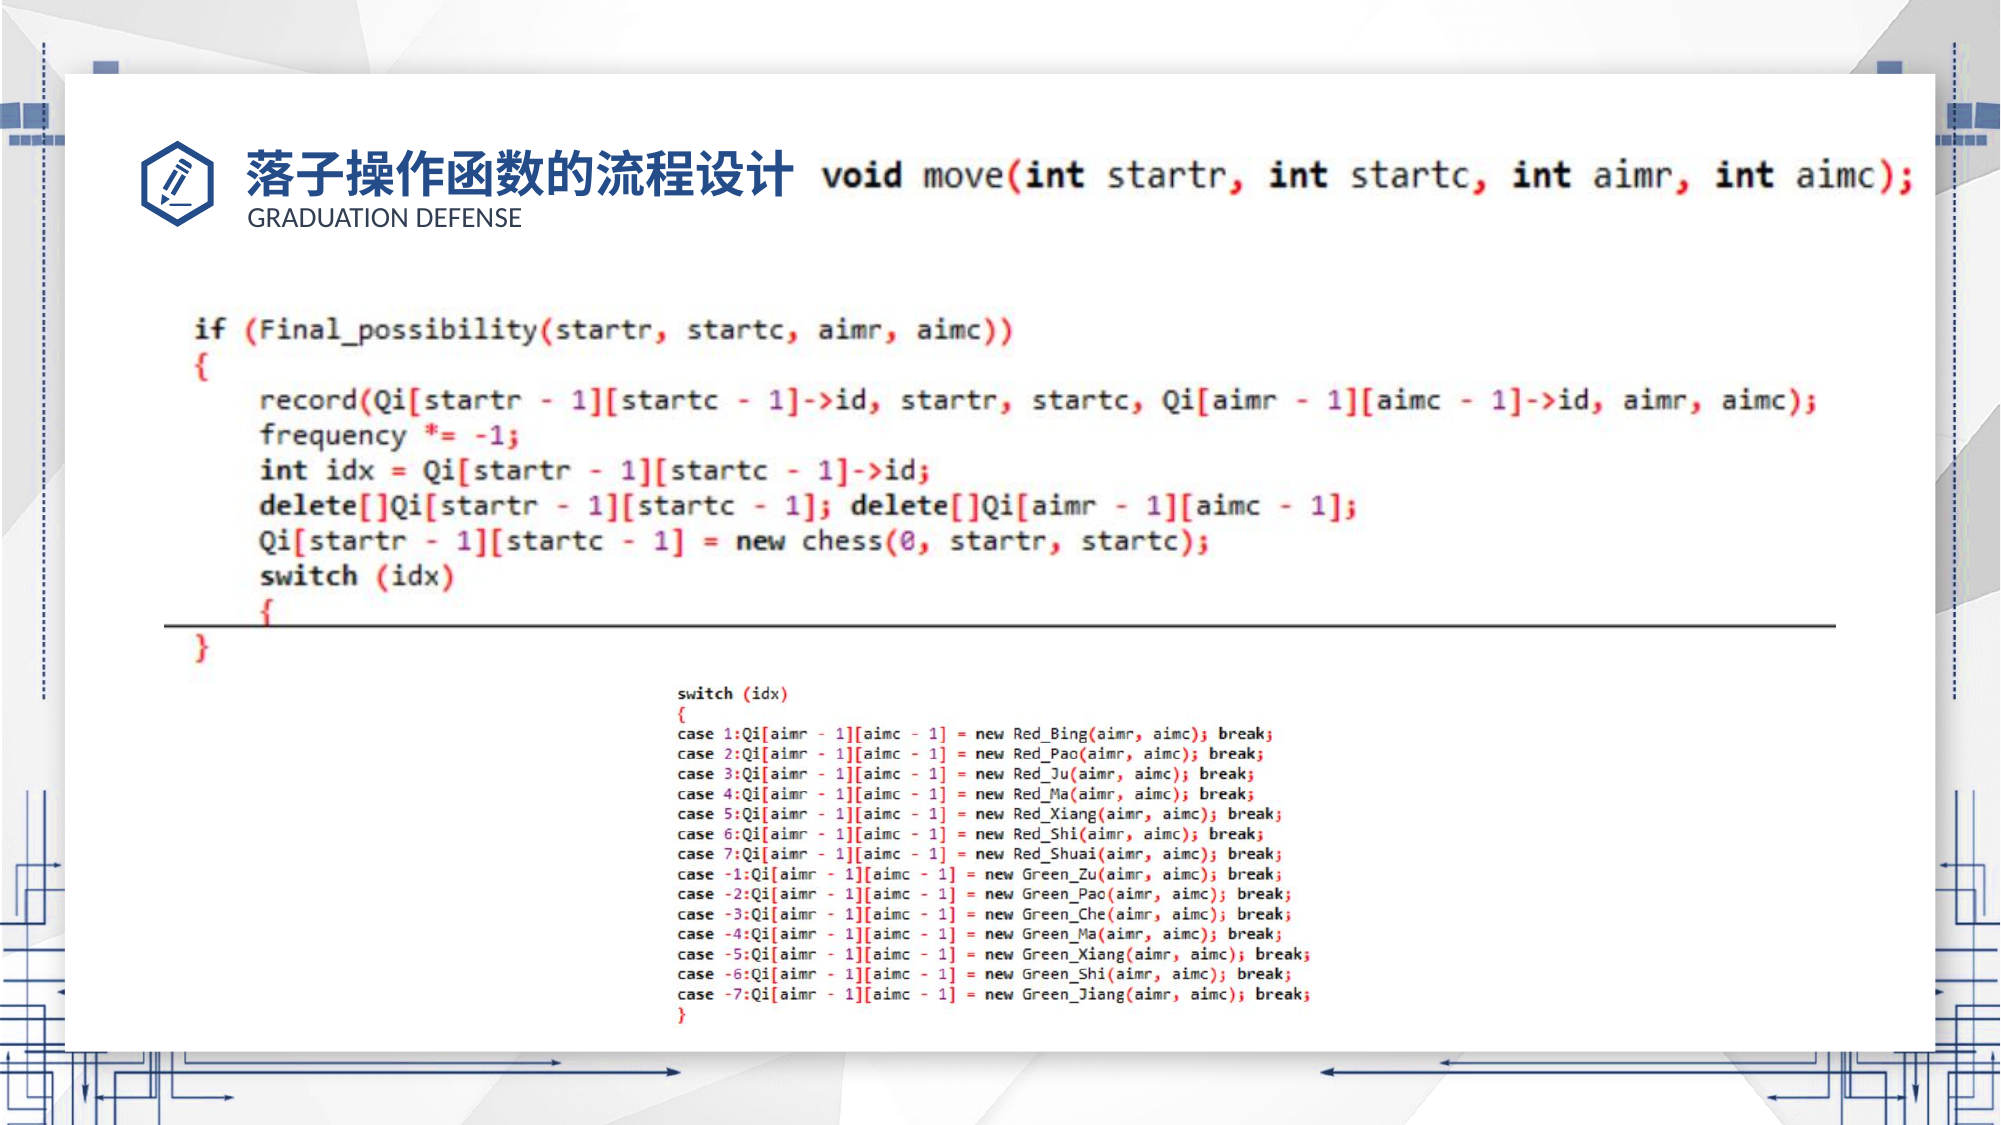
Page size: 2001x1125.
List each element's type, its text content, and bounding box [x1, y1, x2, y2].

picture [0, 0, 2001, 1125]
title 落子操作函数的流程设计 [230, 123, 1000, 199]
